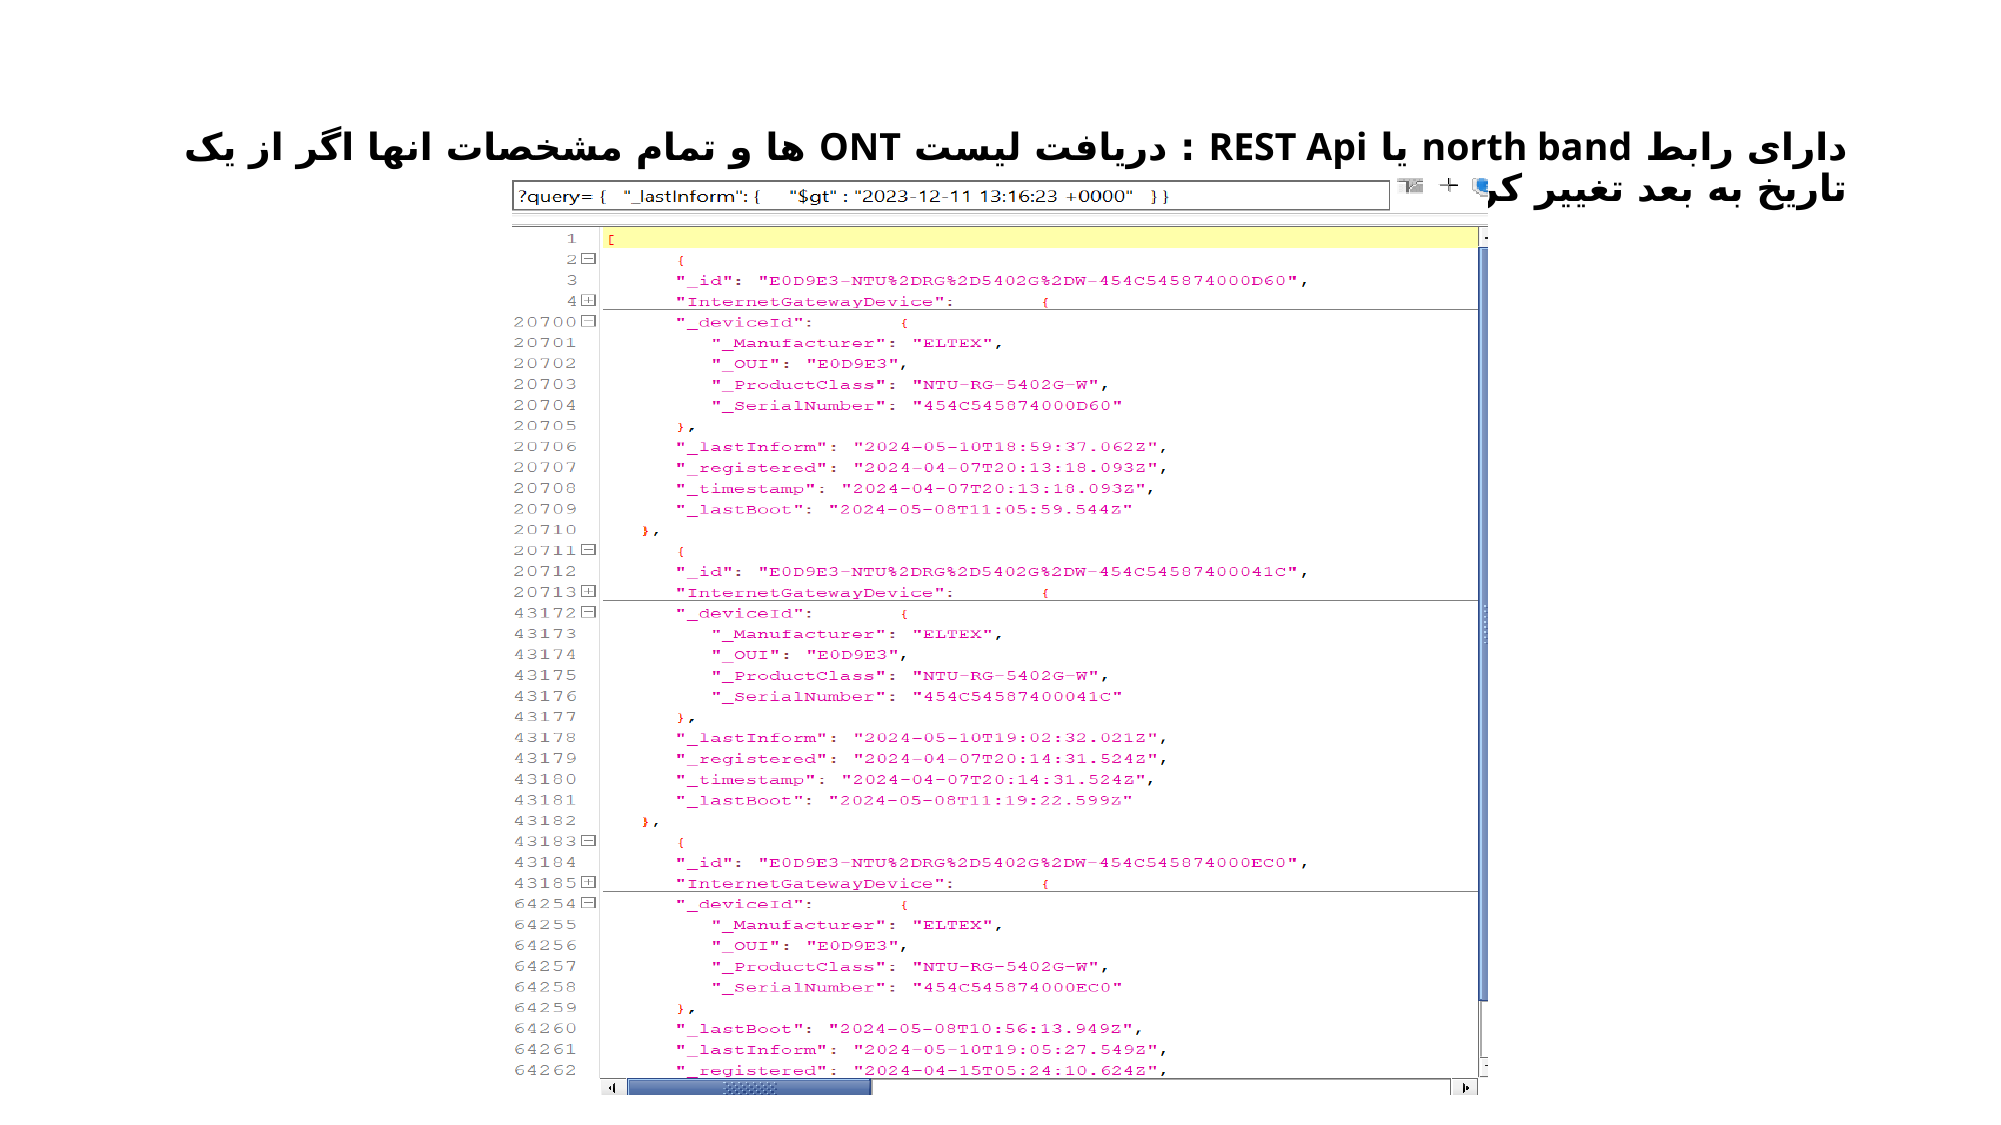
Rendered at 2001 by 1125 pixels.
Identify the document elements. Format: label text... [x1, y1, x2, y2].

title دارای رابط north band یا REST Api : دریافت لیست ONT ها و تمام مشخصات انها اگر از یک تاریخ به بعد تغییر کردند [137, 59, 1863, 278]
picture [512, 178, 1488, 1095]
